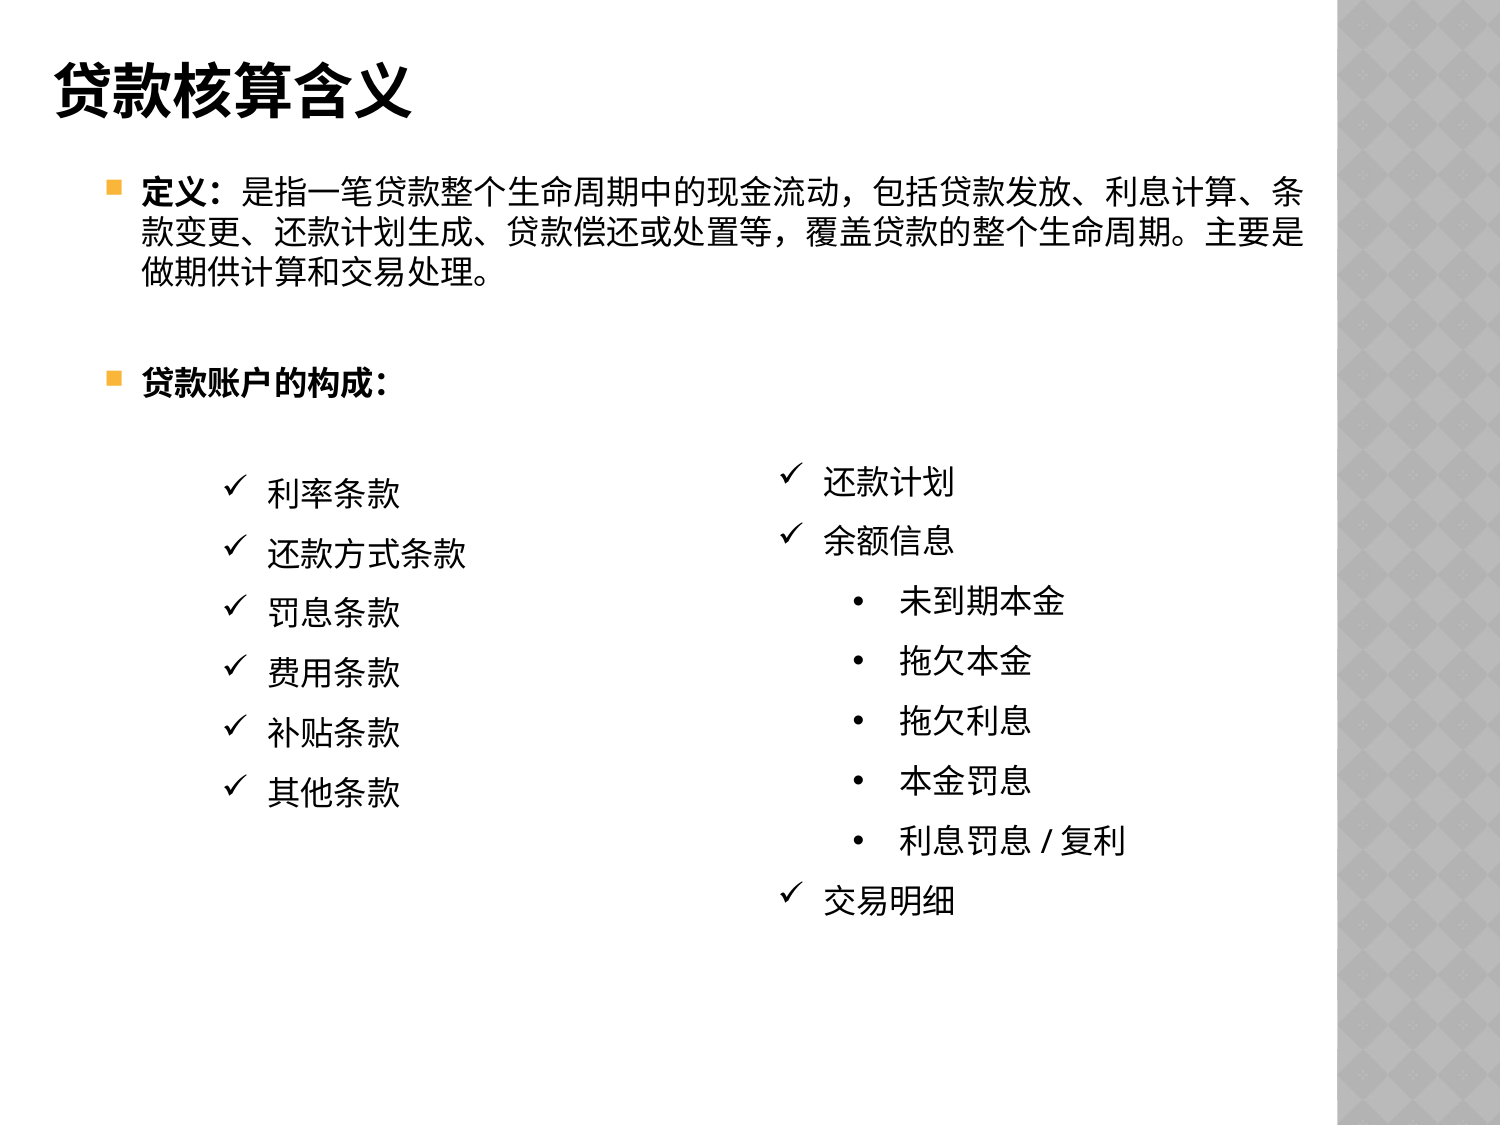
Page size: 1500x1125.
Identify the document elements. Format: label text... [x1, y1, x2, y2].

title 贷款核算含义 [45, 53, 1125, 126]
list 定义：是指一笔贷款整个生命周期中的现金流动，包括贷款发放、利息计算、条款变更、还款计划生成、贷款偿还或处置等，覆盖贷款的整个生命周期。主要是做期供计算和交易处理。 贷款账户的构成： [41, 164, 1336, 422]
text_box 利率条款 还款方式条款 罚息条款 费用条款 补贴条款 其他条款 [88, 445, 585, 820]
text_box 还款计划 余额信息 未到期本金 拖欠本金 拖欠利息 本金罚息 利息罚息/复利 交易明细 [644, 433, 1243, 928]
